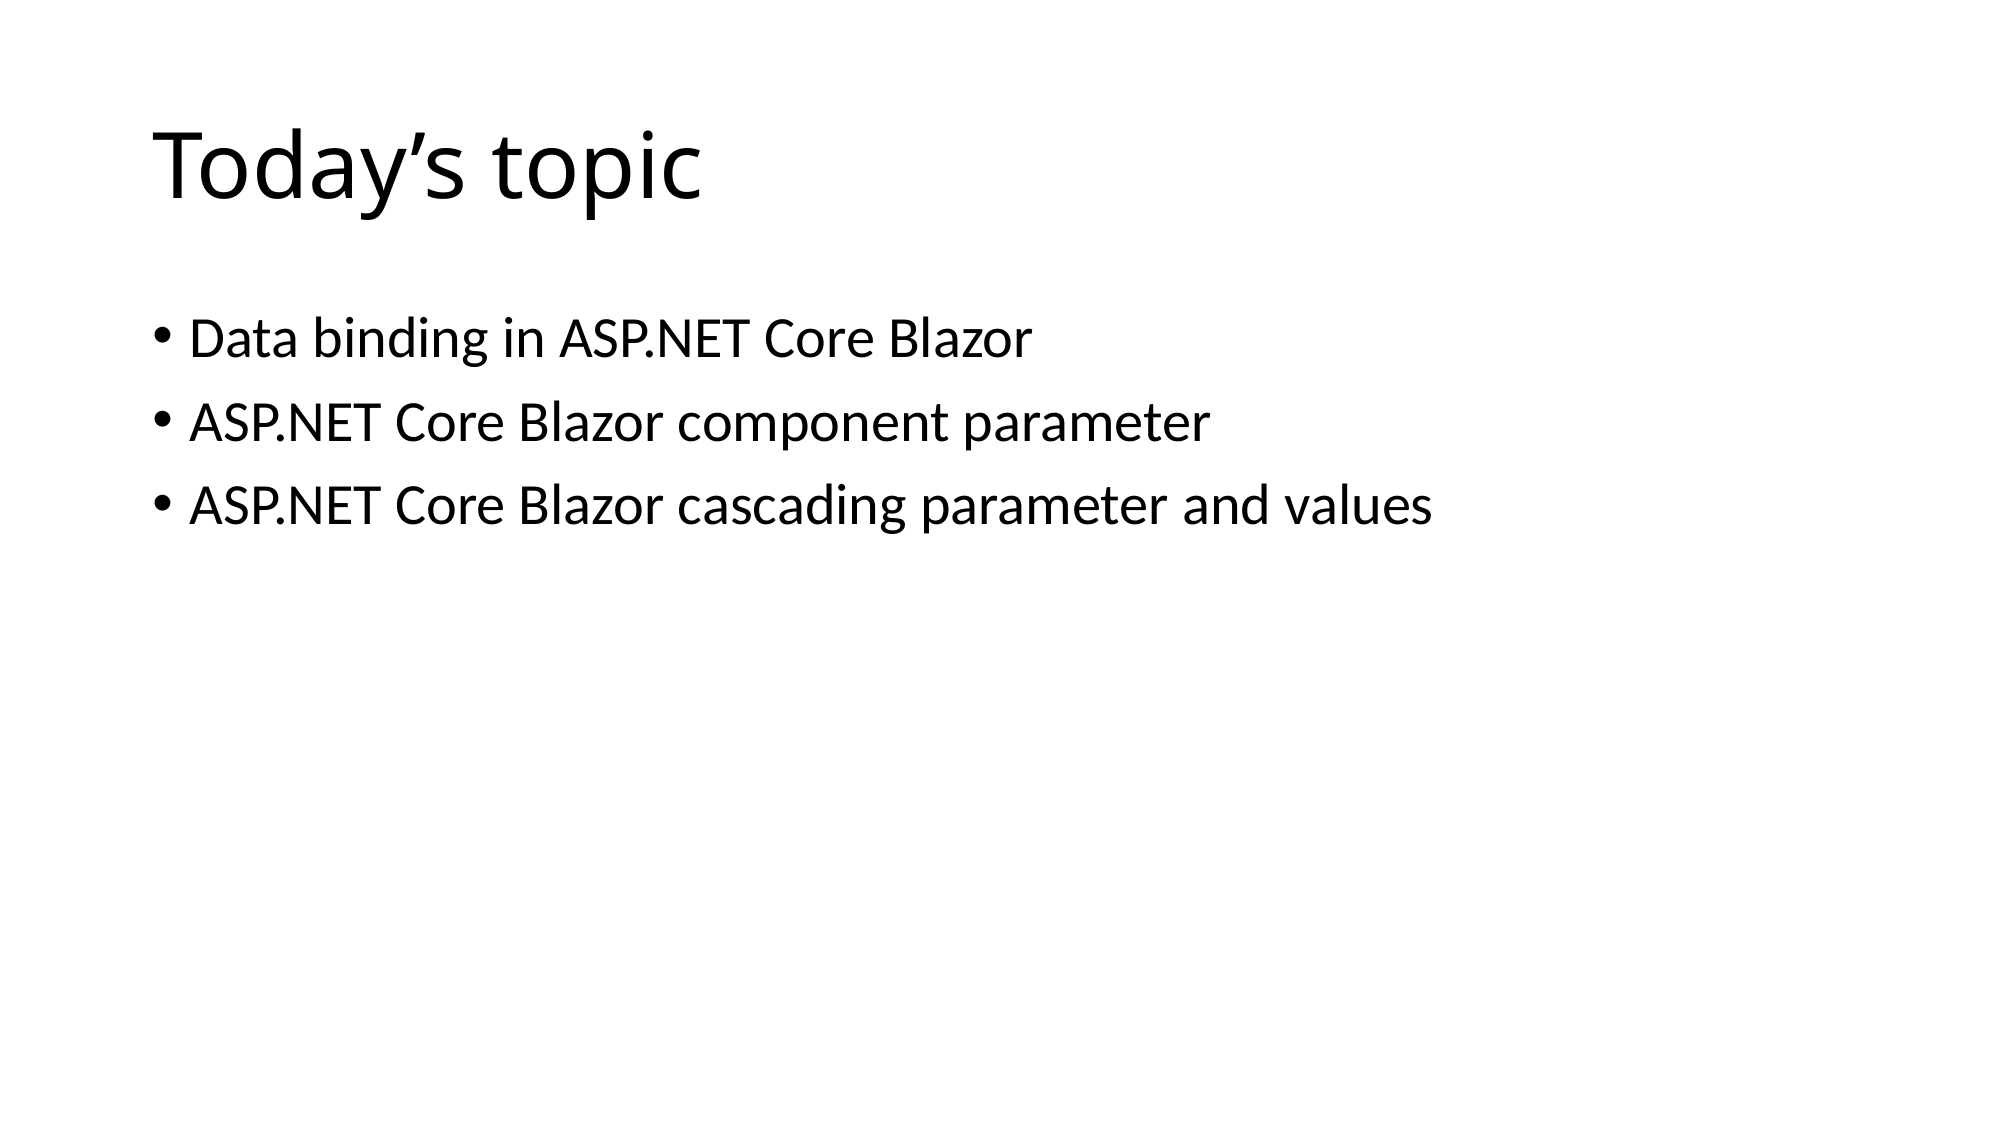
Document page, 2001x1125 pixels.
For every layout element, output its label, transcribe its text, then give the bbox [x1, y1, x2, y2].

title Today’s topic [137, 59, 1863, 278]
list Data binding in ASP.NET Core Blazor ASP.NET Core Blazor component parameter ASP.NET Core Blazor cascading parameter and values [137, 299, 1863, 1014]
